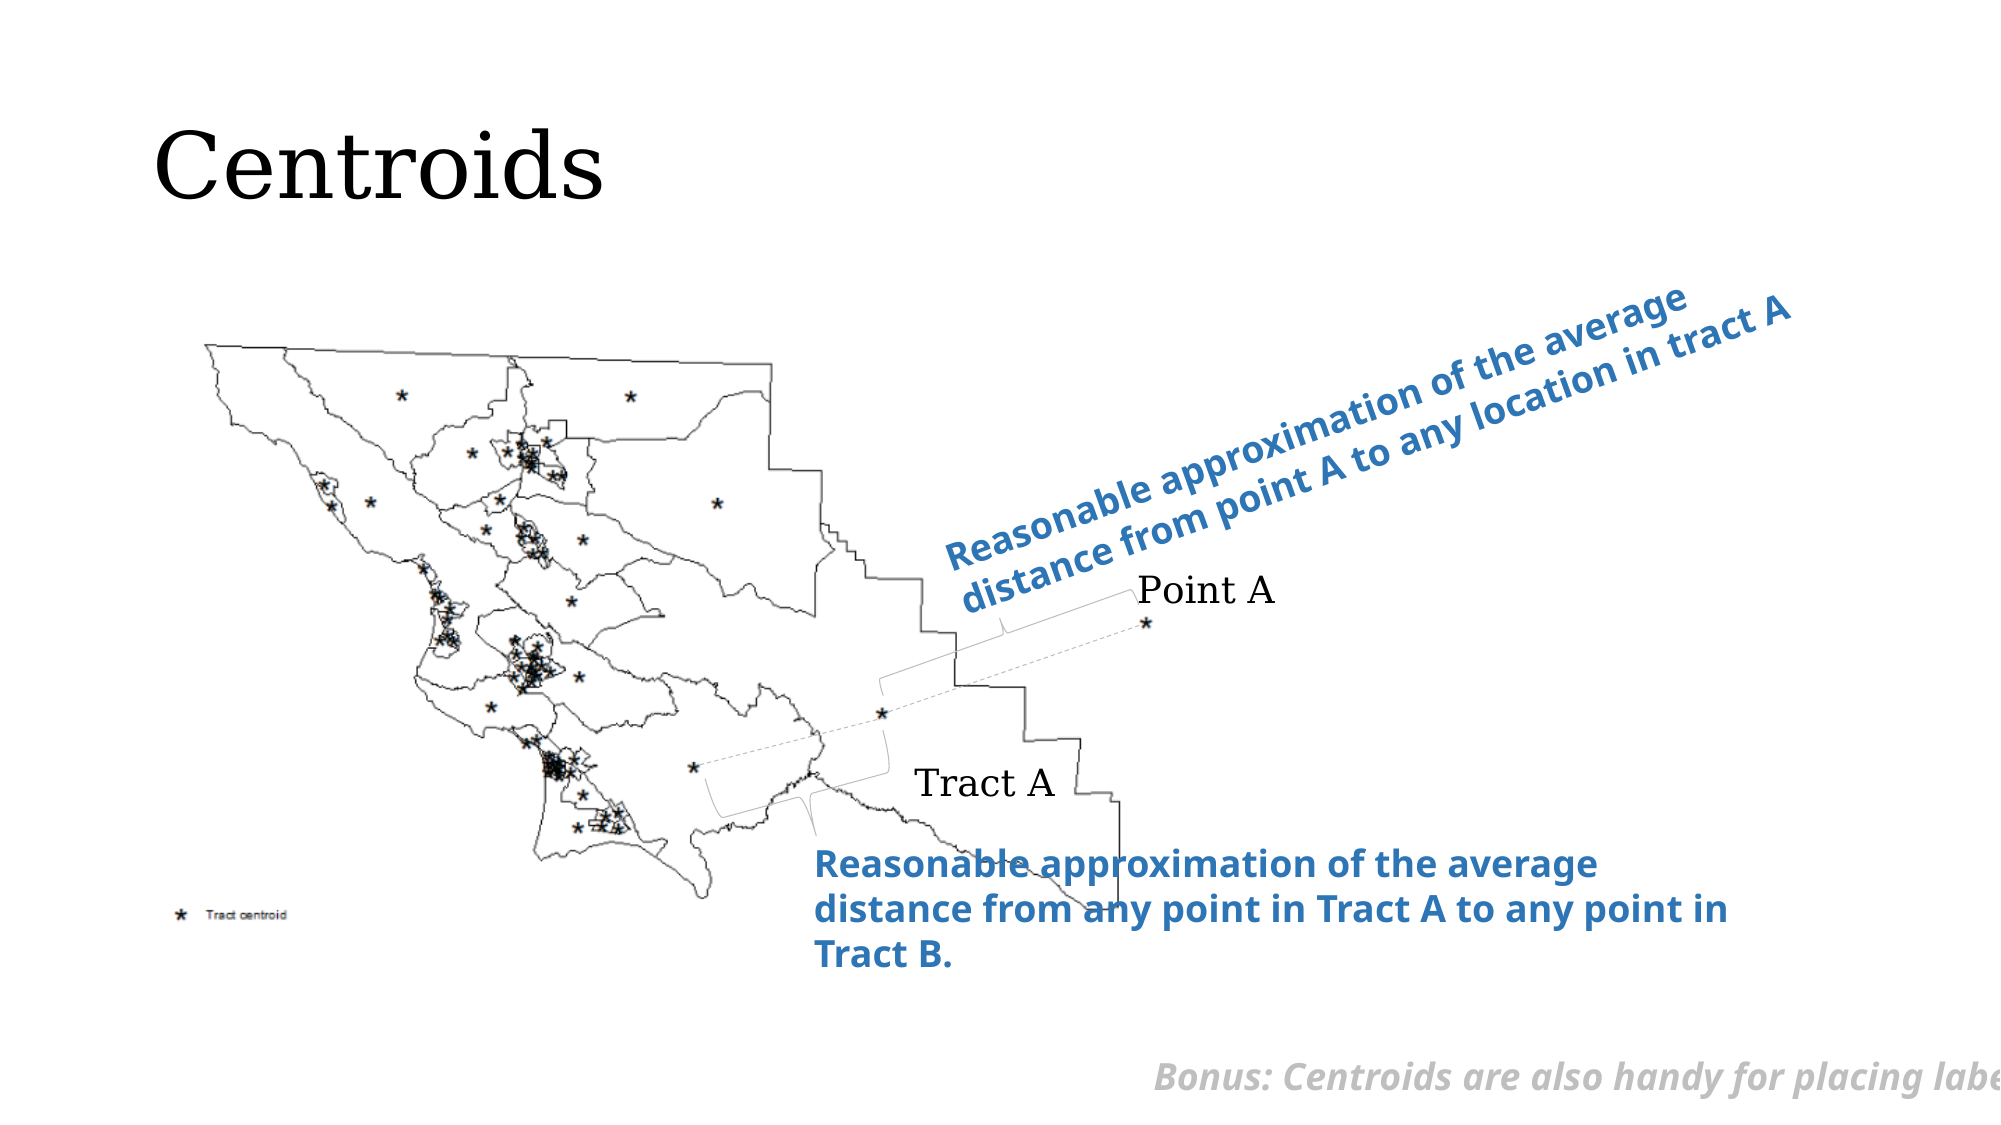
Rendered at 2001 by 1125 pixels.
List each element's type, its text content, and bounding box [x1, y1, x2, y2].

text_box Reasonable approximation of the average distance from any point in Tract A to any point in Tract B. [798, 832, 1761, 983]
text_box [888, 625, 1140, 712]
title Centroids [137, 59, 1863, 278]
text_box Point A [1253, 558, 1290, 619]
text_box Reasonable approximation of the average distance from point A to any location in tract A [1253, 208, 1863, 528]
picture [76, 316, 1253, 949]
text_box Bonus: Centroids are also handy for placing labels! [1138, 1045, 2000, 1106]
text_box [699, 717, 885, 765]
